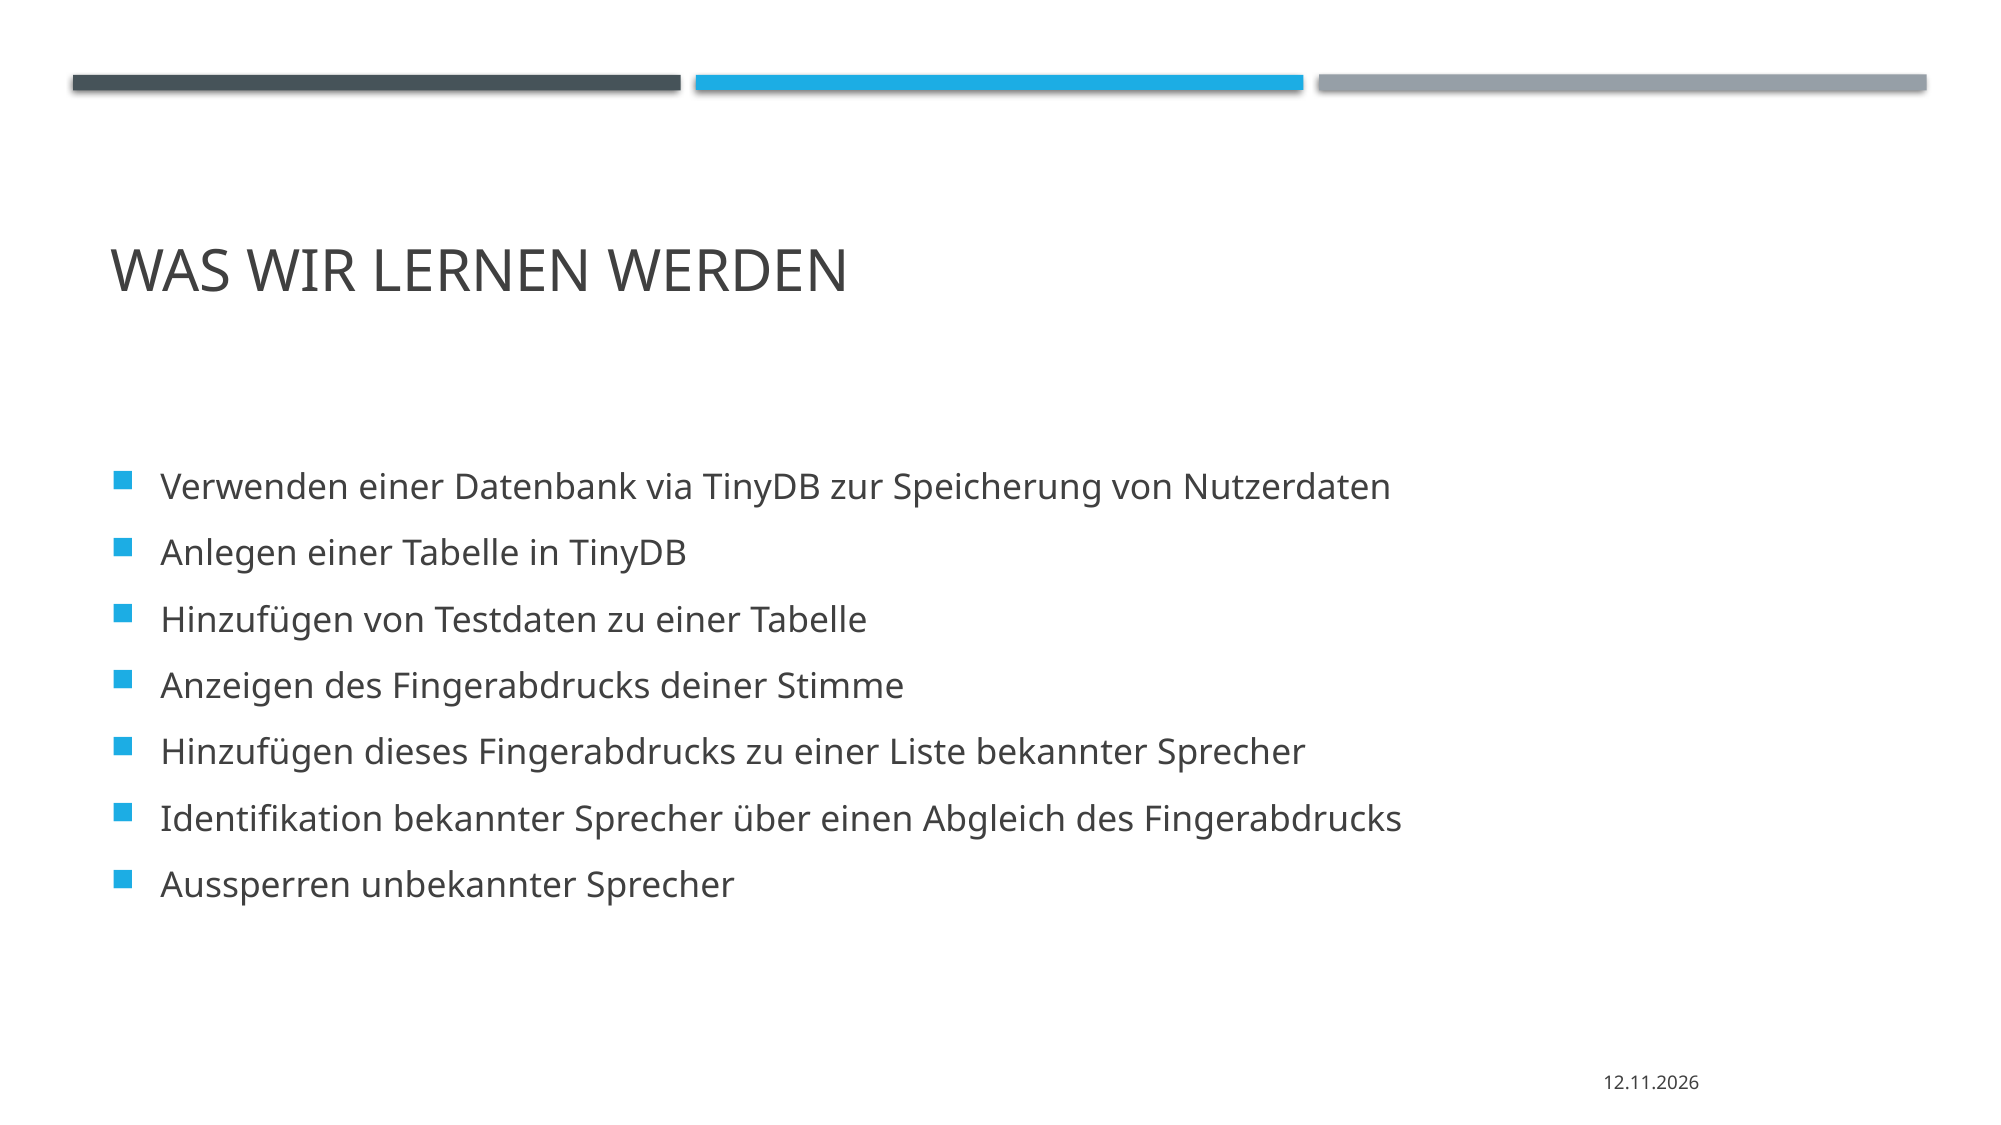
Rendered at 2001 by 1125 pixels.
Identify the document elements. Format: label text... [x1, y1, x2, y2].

list Verwenden einer Datenbank via TinyDB zur Speicherung von Nutzerdaten Anlegen einer Tabelle in TinyDB Hinzufügen von Testdaten zu einer Tabelle Anzeigen des Fingerabdrucks deiner Stimme Hinzufügen dieses Fingerabdrucks zu einer Liste bekannter Sprecher Identifikation bekannter Sprecher über einen Abgleich des Fingerabdrucks Aussperren unbekannter Sprecher [95, 383, 1715, 981]
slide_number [1247, 1053, 1715, 1114]
title Was wir lernen werden [95, 115, 1905, 311]
